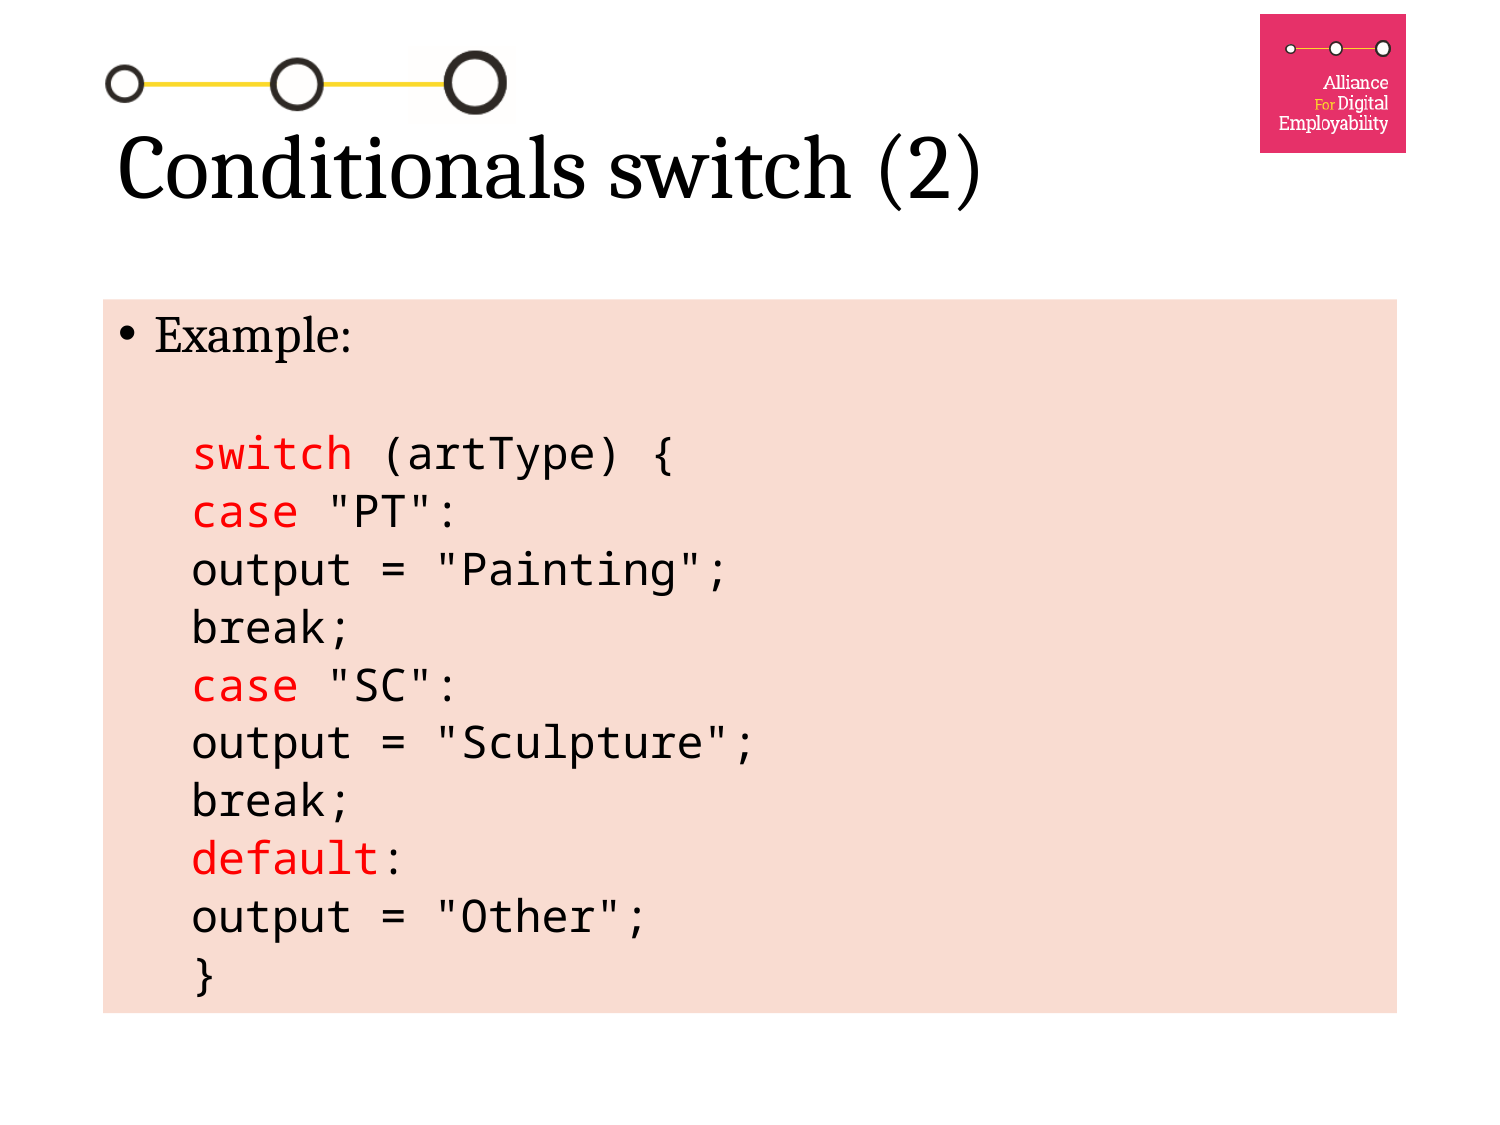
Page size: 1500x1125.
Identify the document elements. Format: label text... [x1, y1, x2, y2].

title Conditionals switch (2) [103, 59, 1397, 278]
list Example: switch (artType) { case "PT": output = "Painting"; break; case "SC": output = "Sculpture"; break; default: output = "Other"; } [103, 299, 1397, 1014]
picture [1258, 11, 1409, 159]
picture [103, 46, 516, 59]
